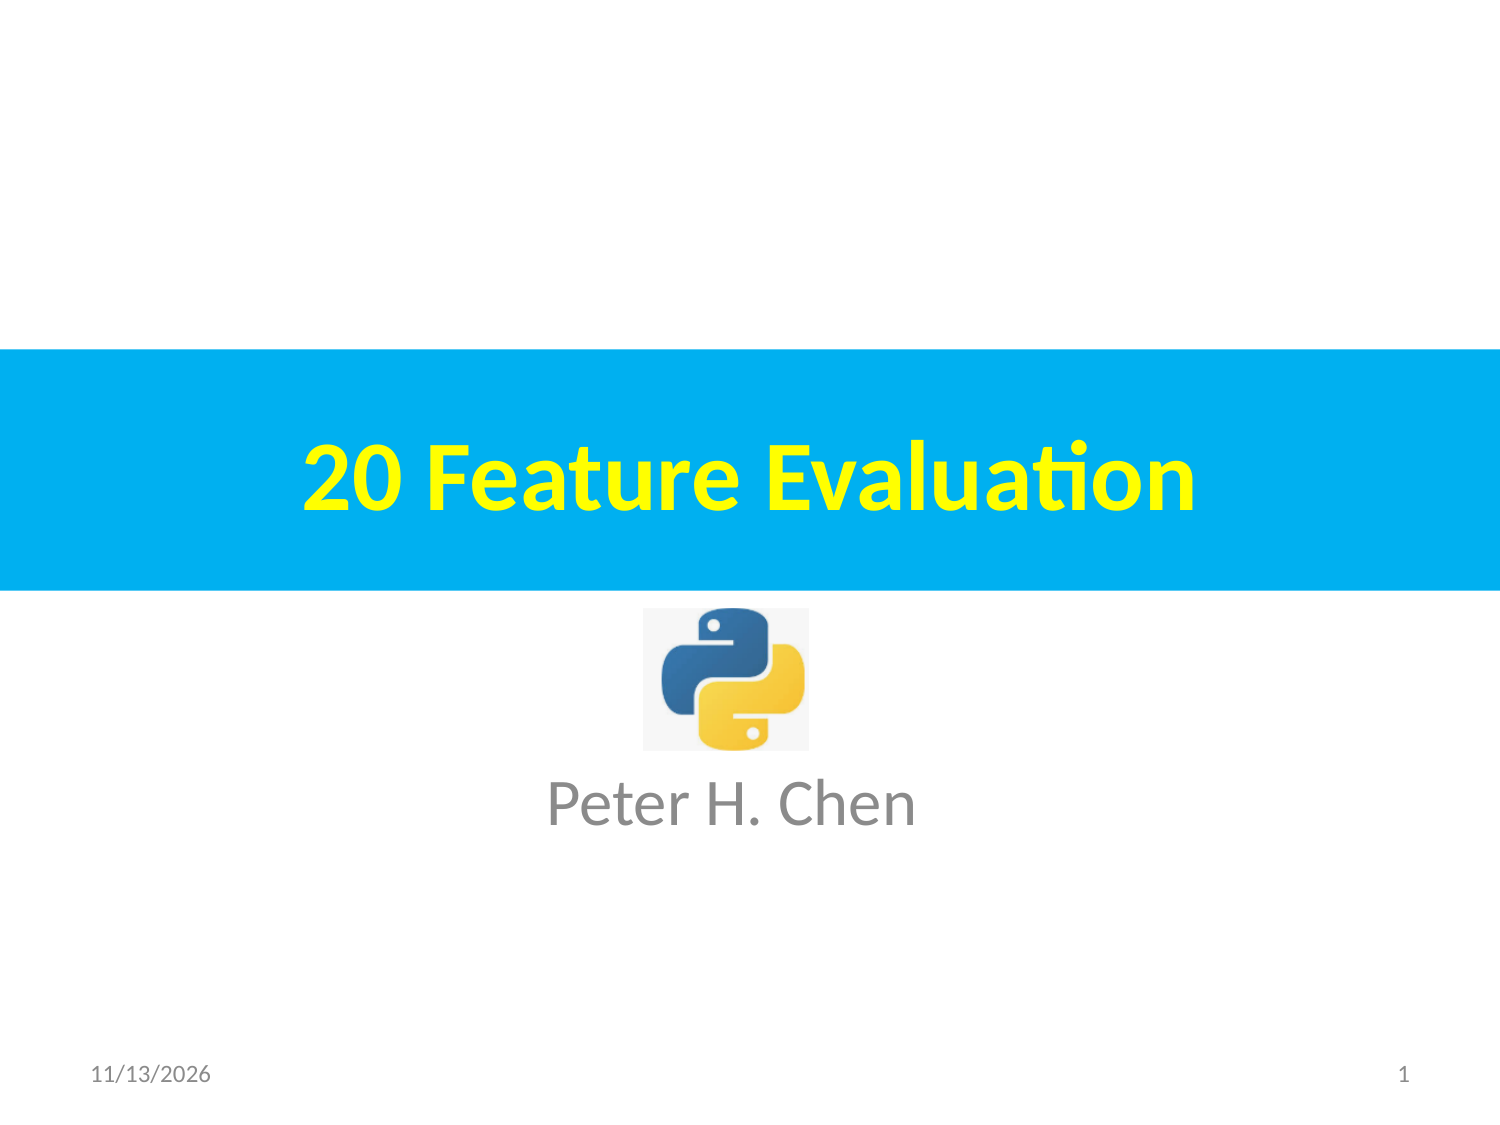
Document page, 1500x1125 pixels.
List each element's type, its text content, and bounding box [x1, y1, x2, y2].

slide_number 1 [1074, 1042, 1425, 1103]
subtitle Peter H. Chen [206, 751, 1257, 866]
picture [643, 606, 809, 752]
title 20 Feature Evaluation [0, 349, 1500, 591]
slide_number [75, 1042, 425, 1103]
